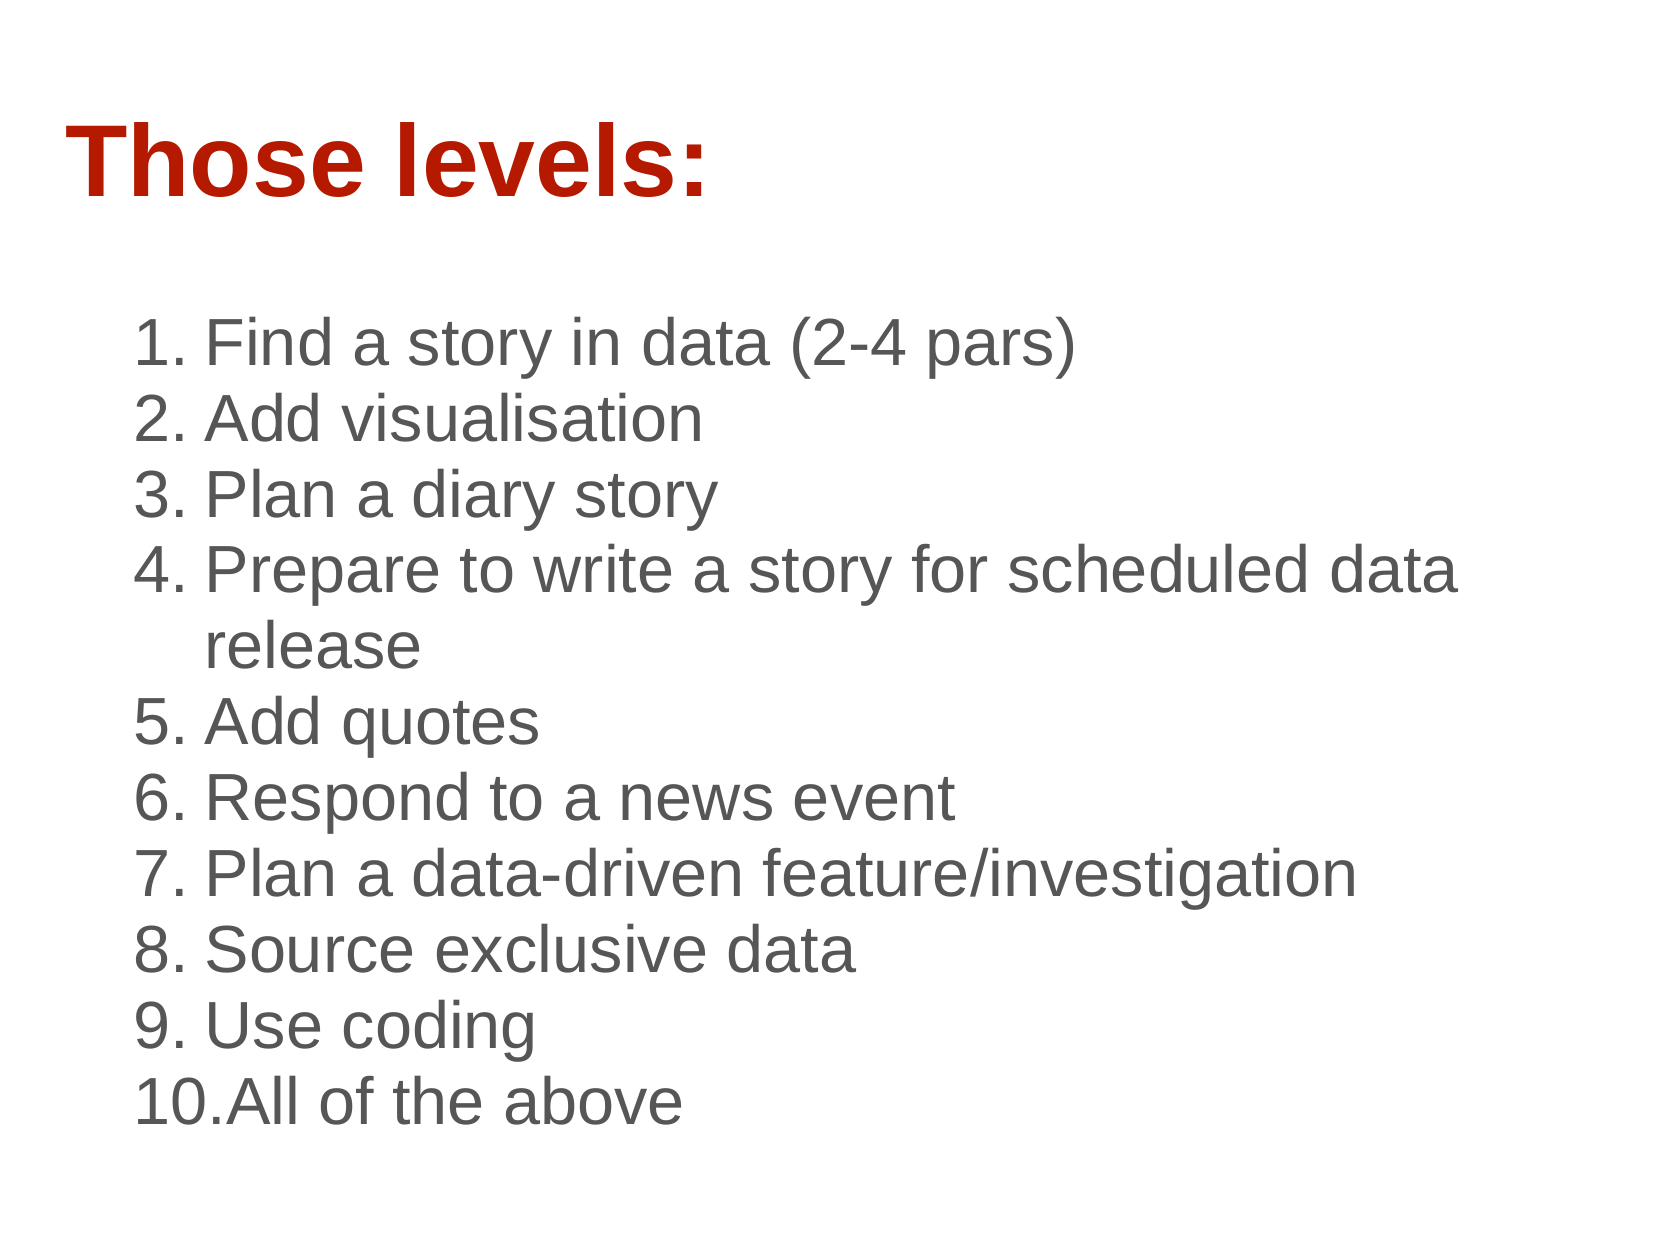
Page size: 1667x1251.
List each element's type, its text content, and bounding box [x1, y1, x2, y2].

text_box Find a story in data (2-4 pars) Add visualisation Plan a diary story Prepare to write a story for scheduled data release Add quotes Respond to a news event Plan a data-driven feature/investigation Source exclusive data Use coding All of the above [129, 304, 1470, 933]
text_box Those levels: [65, 102, 1662, 217]
